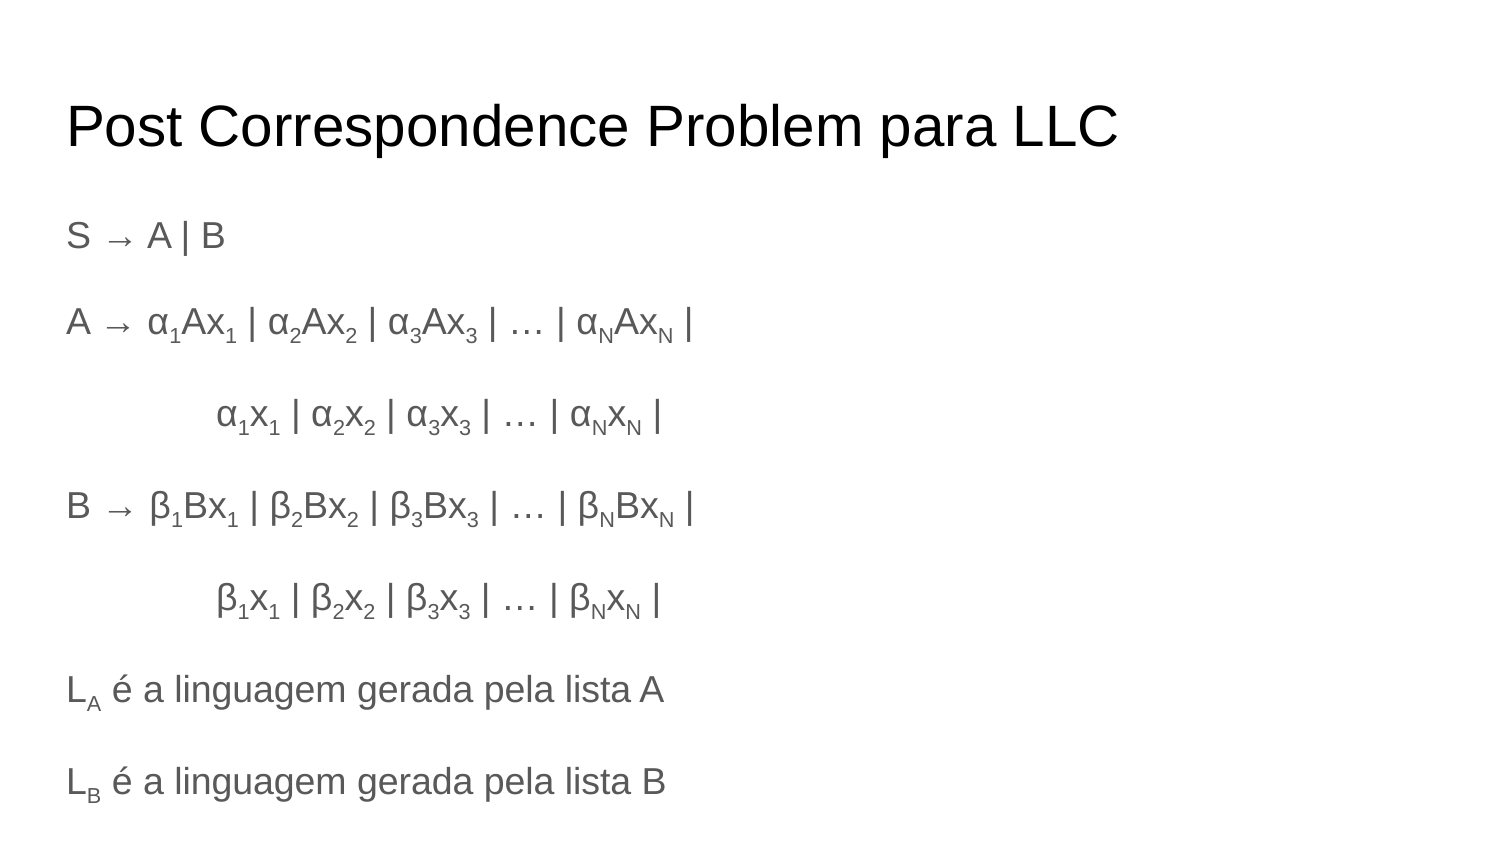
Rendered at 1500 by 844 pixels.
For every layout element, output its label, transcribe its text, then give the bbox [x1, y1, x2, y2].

title Post Correspondence Problem para LLC [51, 72, 1449, 167]
list S → A | B A → α1Ax1 | α2Ax2 | α3Ax3 | … | αNAxN | α1x1 | α2x2 | α3x3 | … | αNxN | B → β1Bx1 | β2Bx2 | β3Bx3 | … | βNBxN | β1x1 | β2x2 | β3x3 | … | βNxN | LA é a linguagem gerada pela lista A LB é a linguagem gerada pela lista B [51, 188, 1449, 844]
